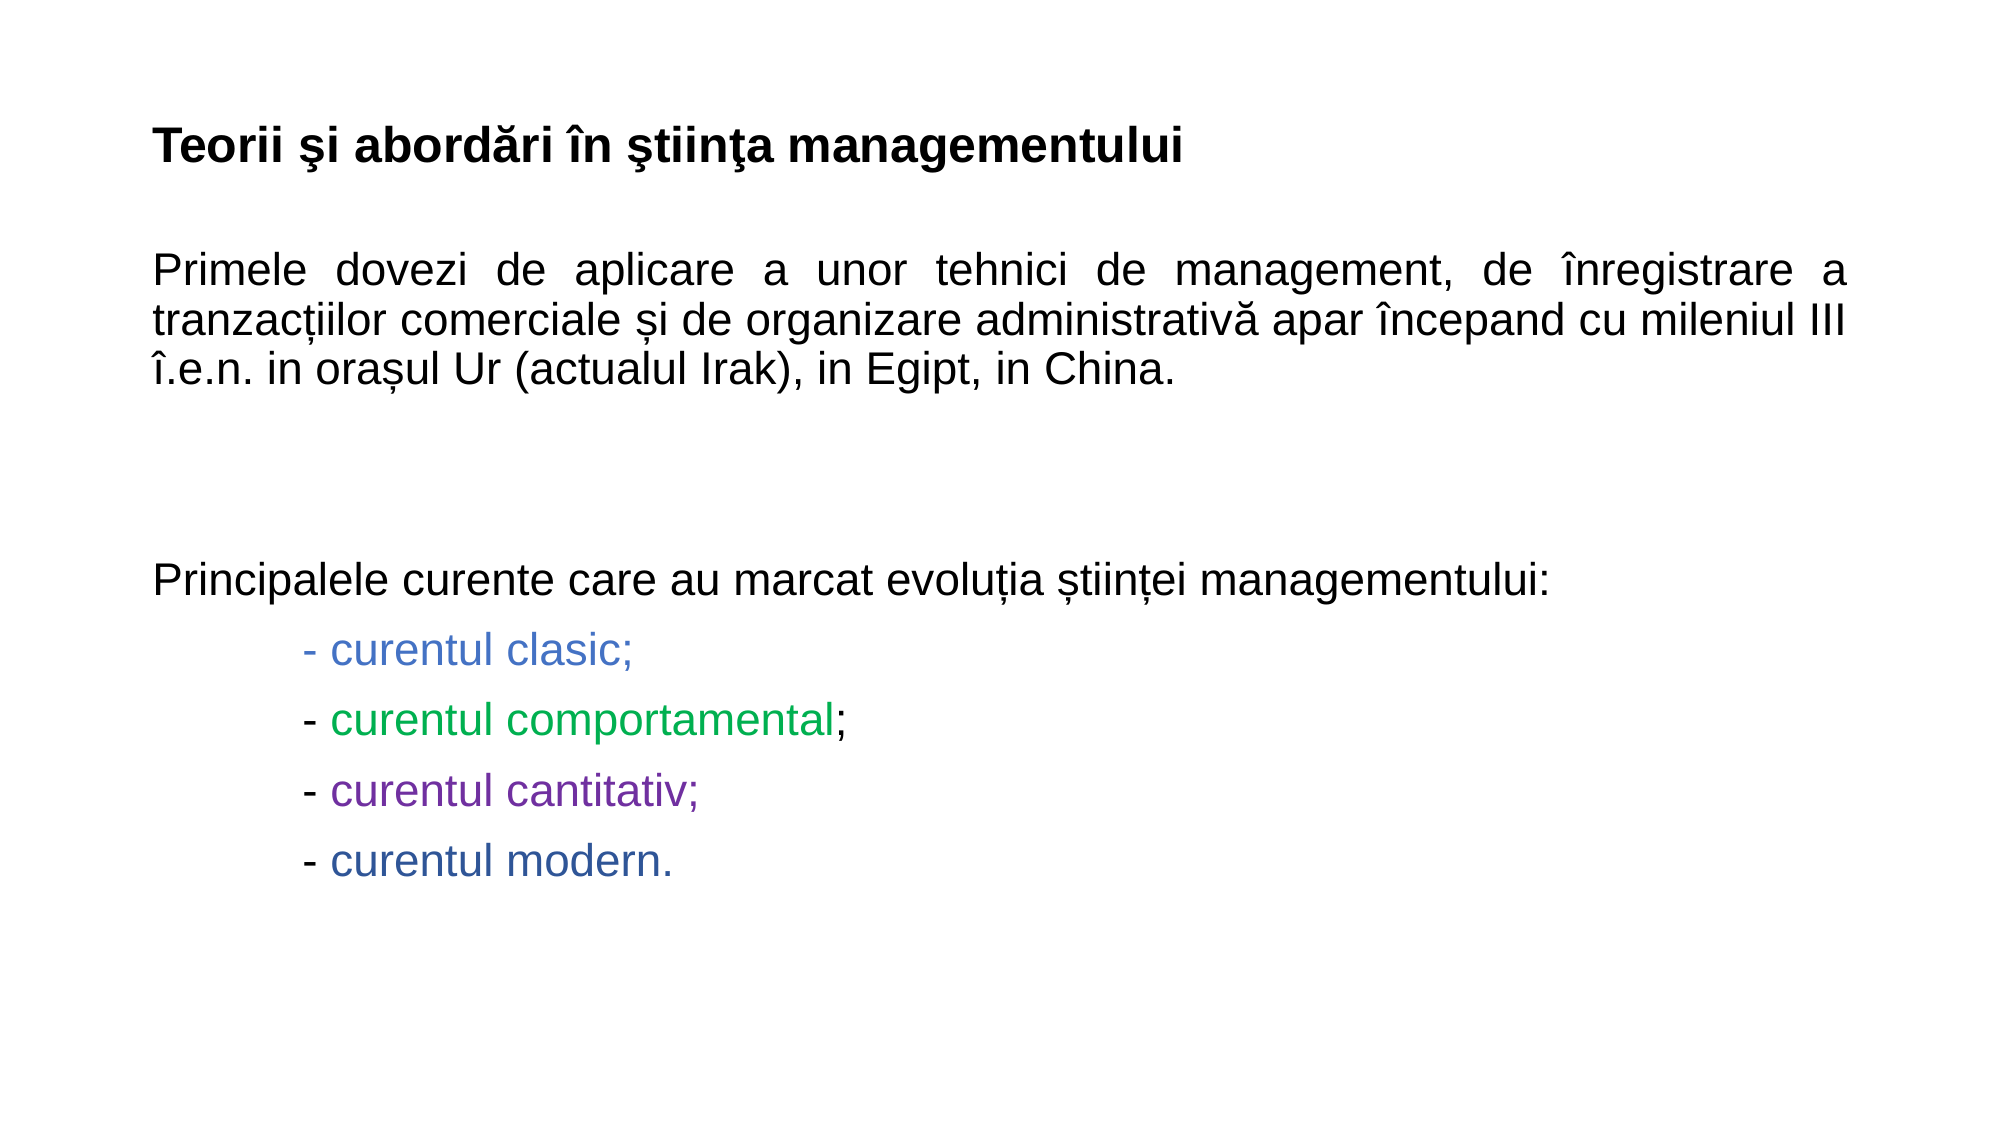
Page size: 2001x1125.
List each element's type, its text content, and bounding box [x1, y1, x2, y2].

title Teorii şi abordări în ştiinţa managementului [137, 59, 1863, 238]
list Primele dovezi de aplicare a unor tehnici de management, de înregistrare a tranzacțiilor comerciale și de organizare administrativă apar începand cu mileniul III î.e.n. in orașul Ur (actualul Irak), in Egipt, in China. Principalele curente care au marcat evoluția științei managementului: - curentul clasic; - curentul comportamental; - curentul cantitativ; - curentul modern. [137, 238, 1863, 1014]
